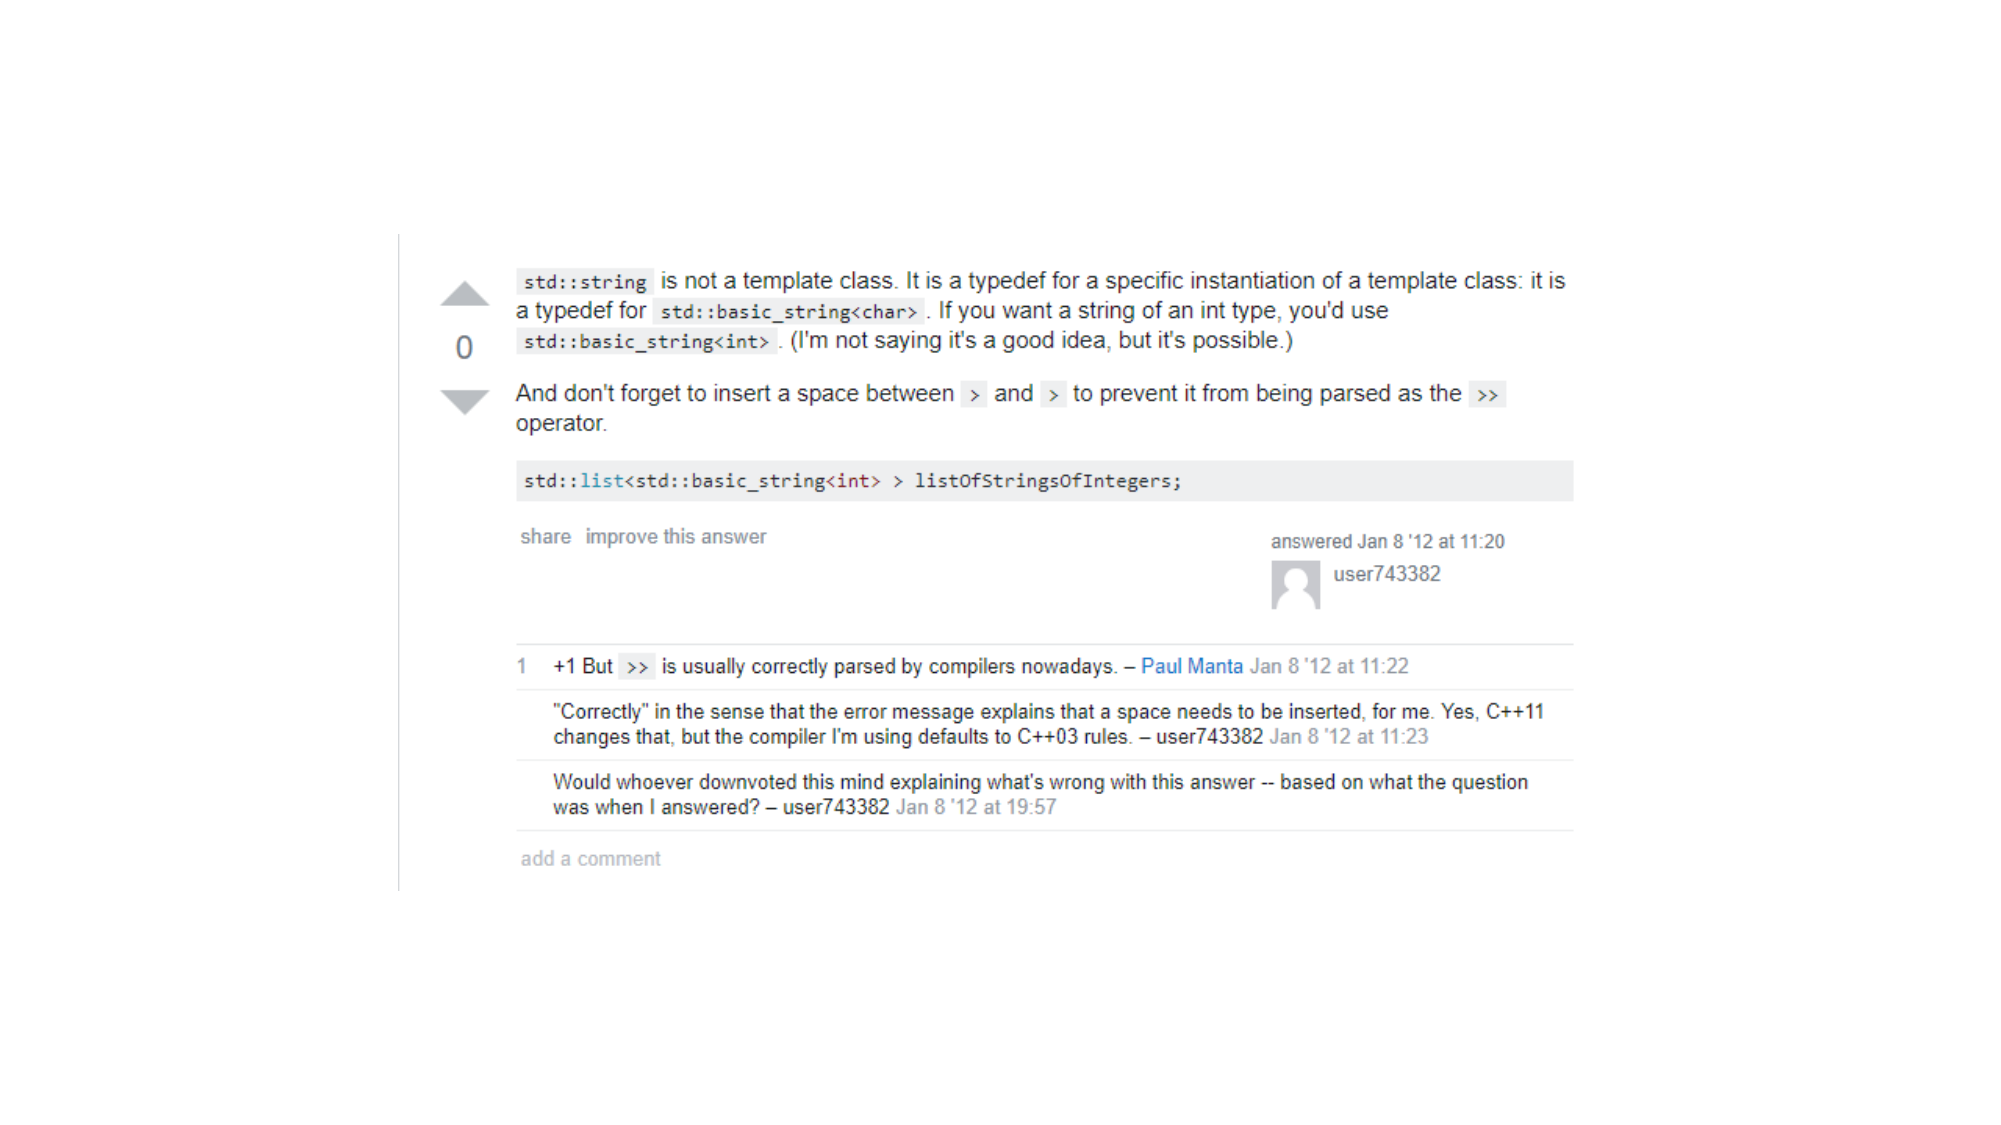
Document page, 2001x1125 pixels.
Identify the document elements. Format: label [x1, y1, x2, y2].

picture [398, 234, 1602, 891]
